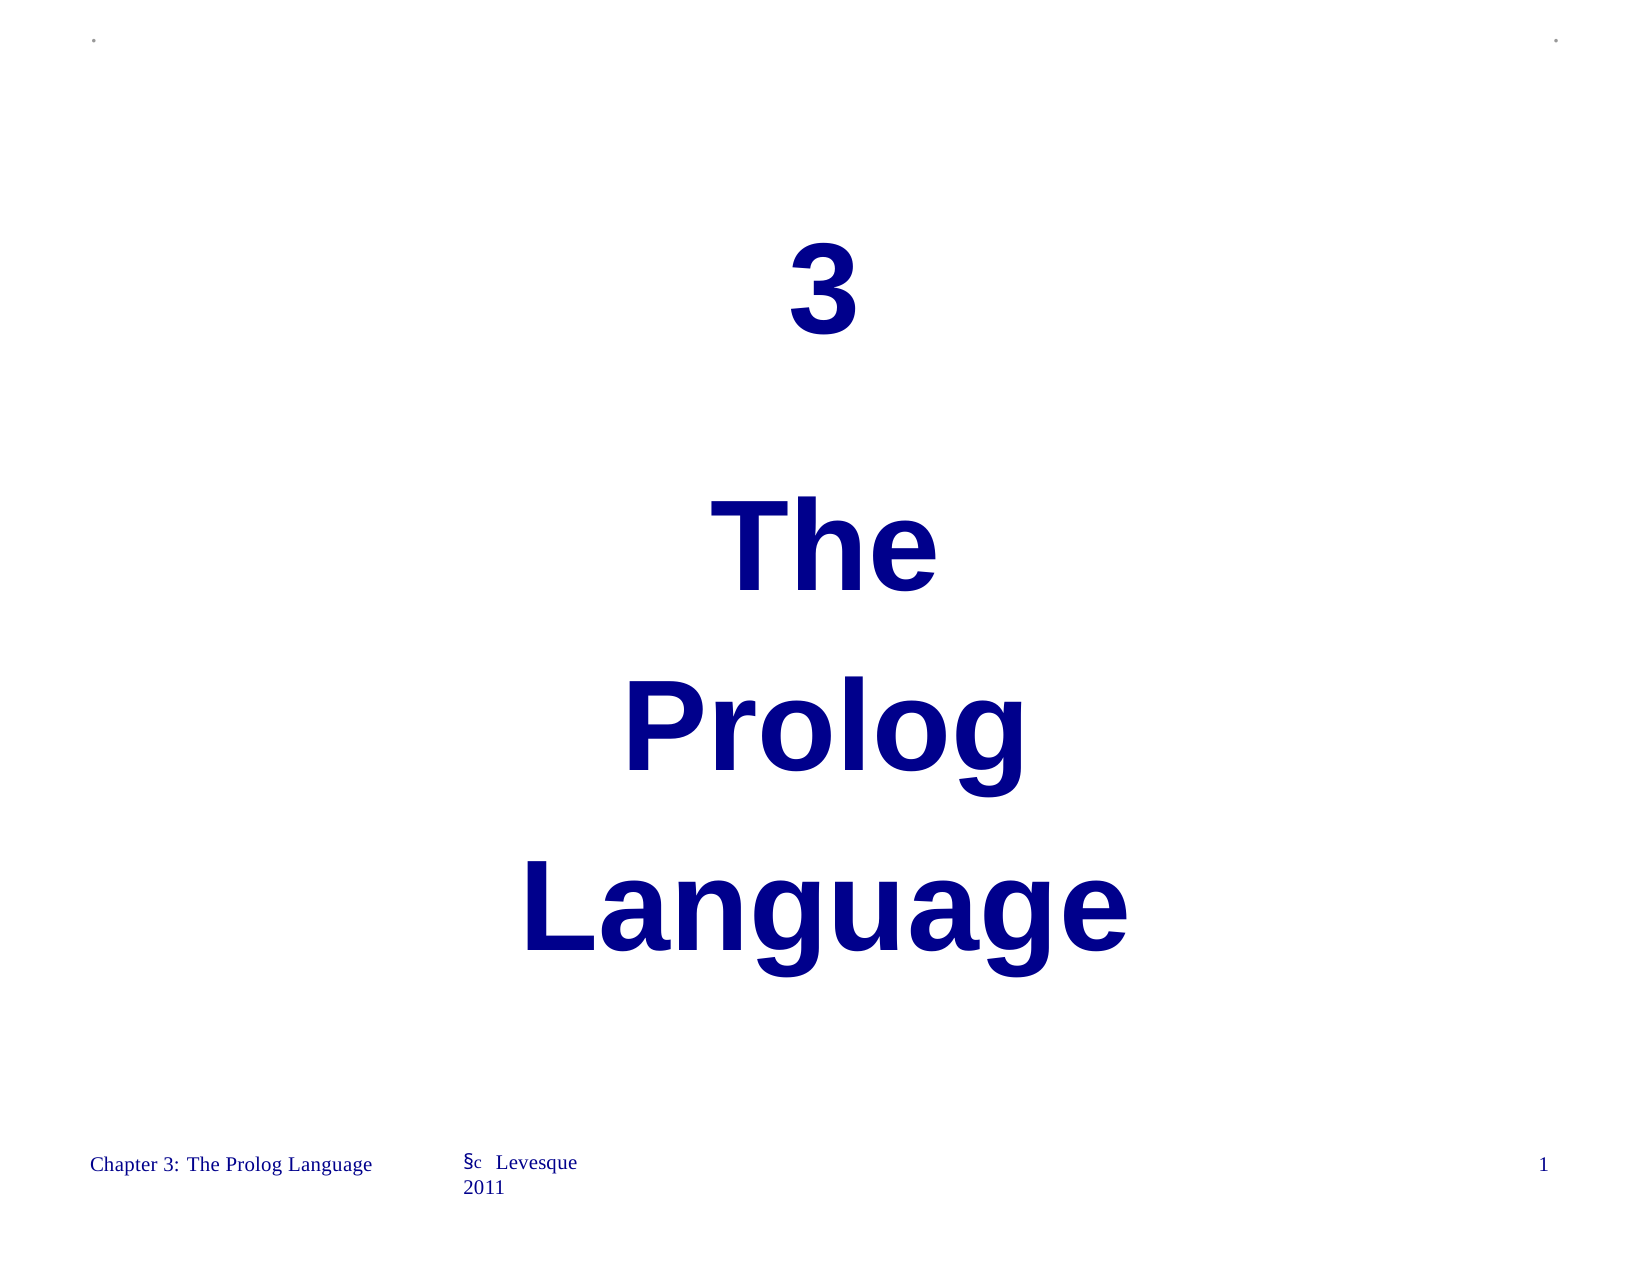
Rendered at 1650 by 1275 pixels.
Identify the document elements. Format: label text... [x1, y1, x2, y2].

text_box 3 The Prolog Language [486, 204, 1164, 976]
text_box Chapter 3: The Prolog Language [87, 1152, 376, 1176]
footer §c Levesque 2011 [461, 1152, 623, 1275]
text_box . [1550, 11, 1563, 49]
slide_number 1 [1534, 1152, 1565, 1275]
text_box . [87, 11, 100, 49]
